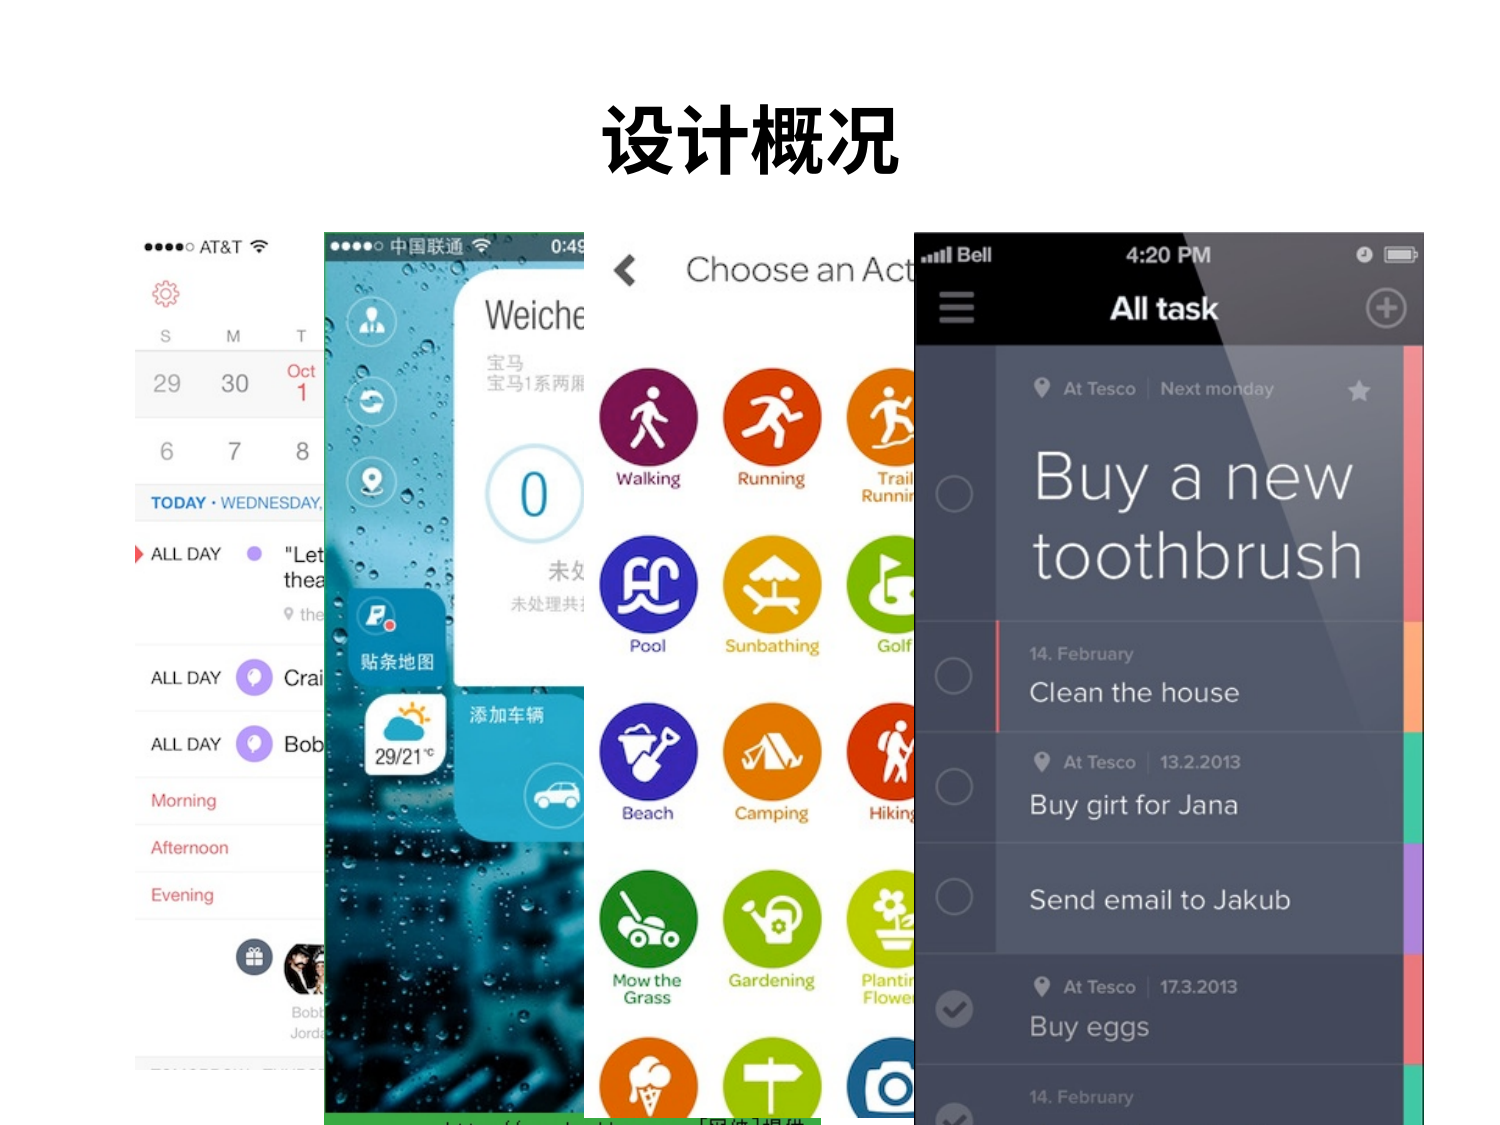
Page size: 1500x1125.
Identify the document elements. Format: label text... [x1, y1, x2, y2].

title 设计概况 [75, 45, 1425, 233]
picture [135, 230, 1424, 1125]
